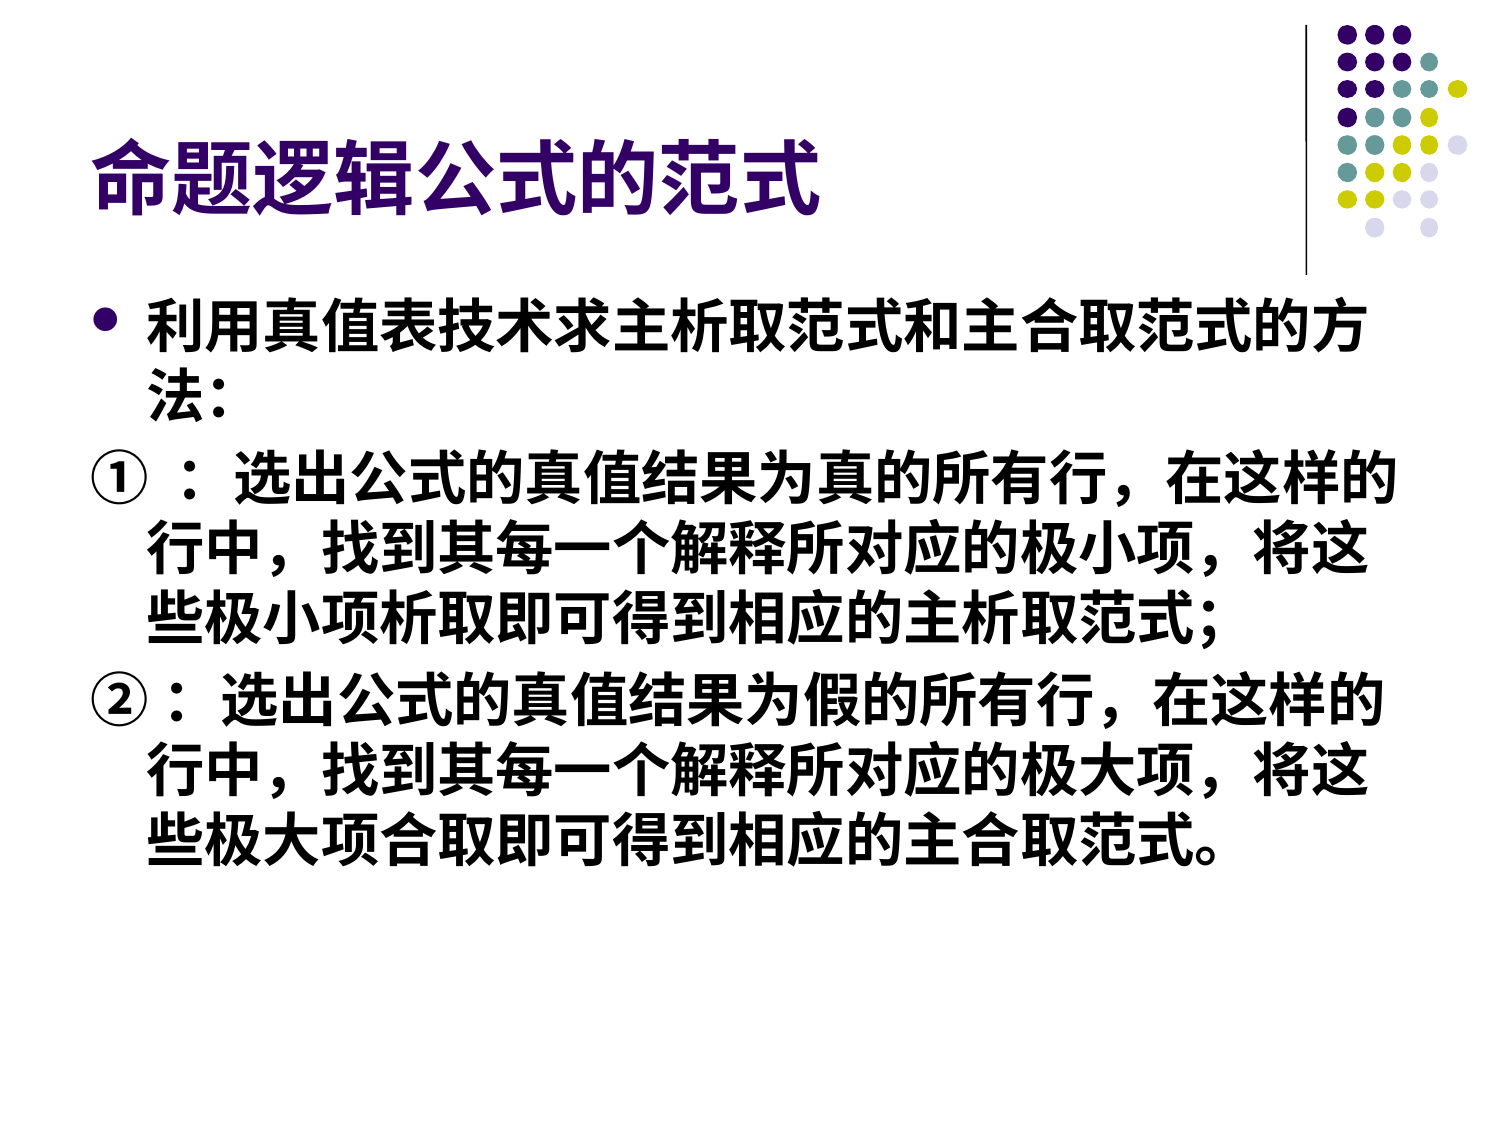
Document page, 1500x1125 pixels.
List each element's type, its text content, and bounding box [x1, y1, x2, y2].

title 命题逻辑公式的范式 [75, 20, 1313, 233]
list 利用真值表技术求主析取范式和主合取范式的方法： ① ：选出公式的真值结果为真的所有行，在这样的行中，找到其每一个解释所对应的极小项，将这些极小项析取即可得到相应的主析取范式； ②：选出公式的真值结果为假的所有行，在这样的行中，找到其每一个解释所对应的极大项，将这些极大项合取即可得到相应的主合取范式。 [75, 282, 1425, 1006]
